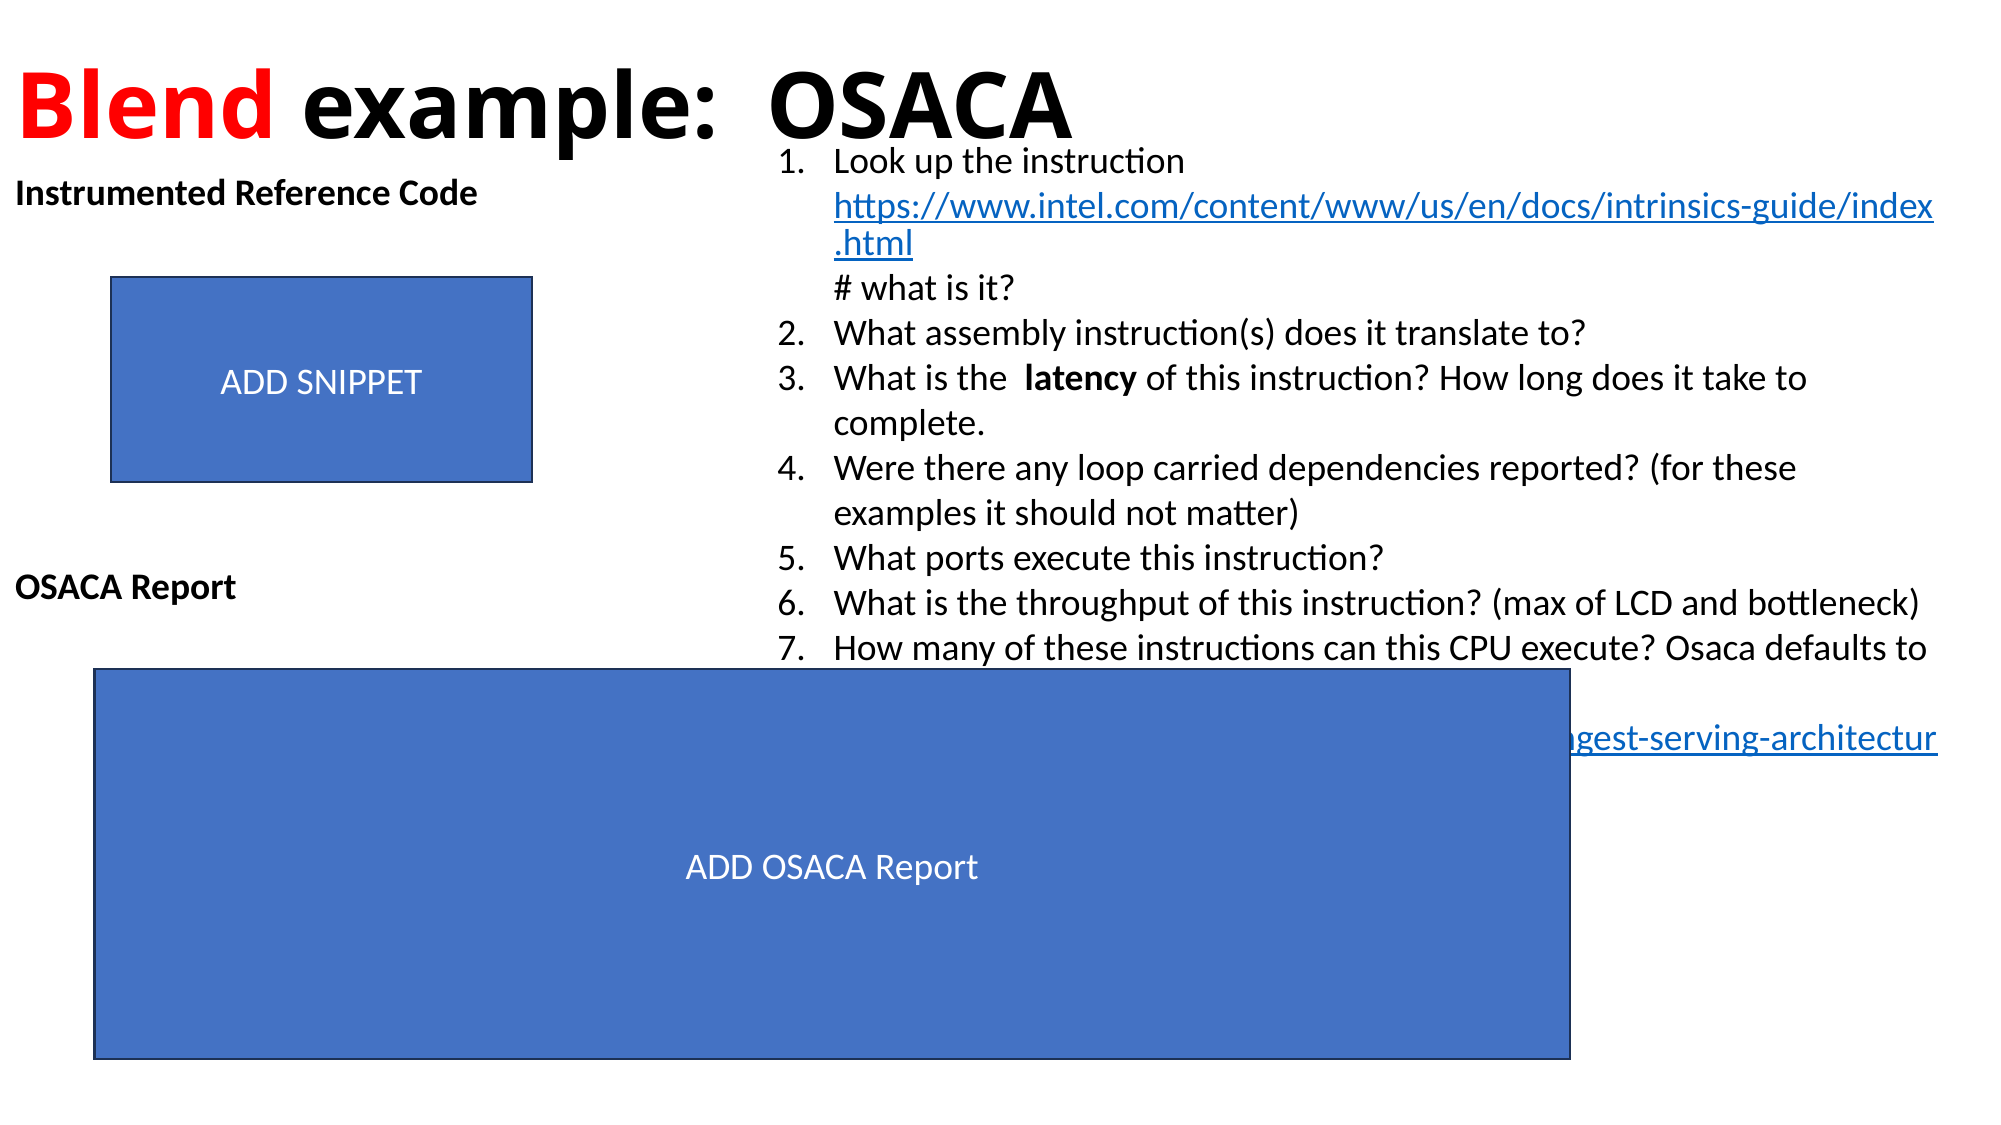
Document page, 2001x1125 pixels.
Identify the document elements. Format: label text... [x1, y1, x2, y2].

text_box ADD OSACA Report [93, 668, 1571, 1060]
title Blend example: OSACA [0, 0, 1726, 218]
text_box ADD SNIPPET [110, 276, 533, 483]
text_box Instrumented Reference Code [0, 160, 646, 221]
text_box Look up the instruction https://www.intel.com/content/www/us/en/docs/intrinsics-guide/index.html# what is it? What assembly instruction(s) does it translate to? What is the latency of this instruction? How long does it take to complete. Were there any loop carried dependencies reported? (for these examples it should not matter) What ports execute this instruction? What is the throughput of this instruction? (max of LCD and bottleneck) How many of these instructions can this CPU execute? Osaca defaults to intel skylake (https://chipsandcheese.com/p/skylake-intels-longest-serving-architecture ) [762, 128, 1958, 774]
text_box OSACA Report [0, 554, 646, 615]
